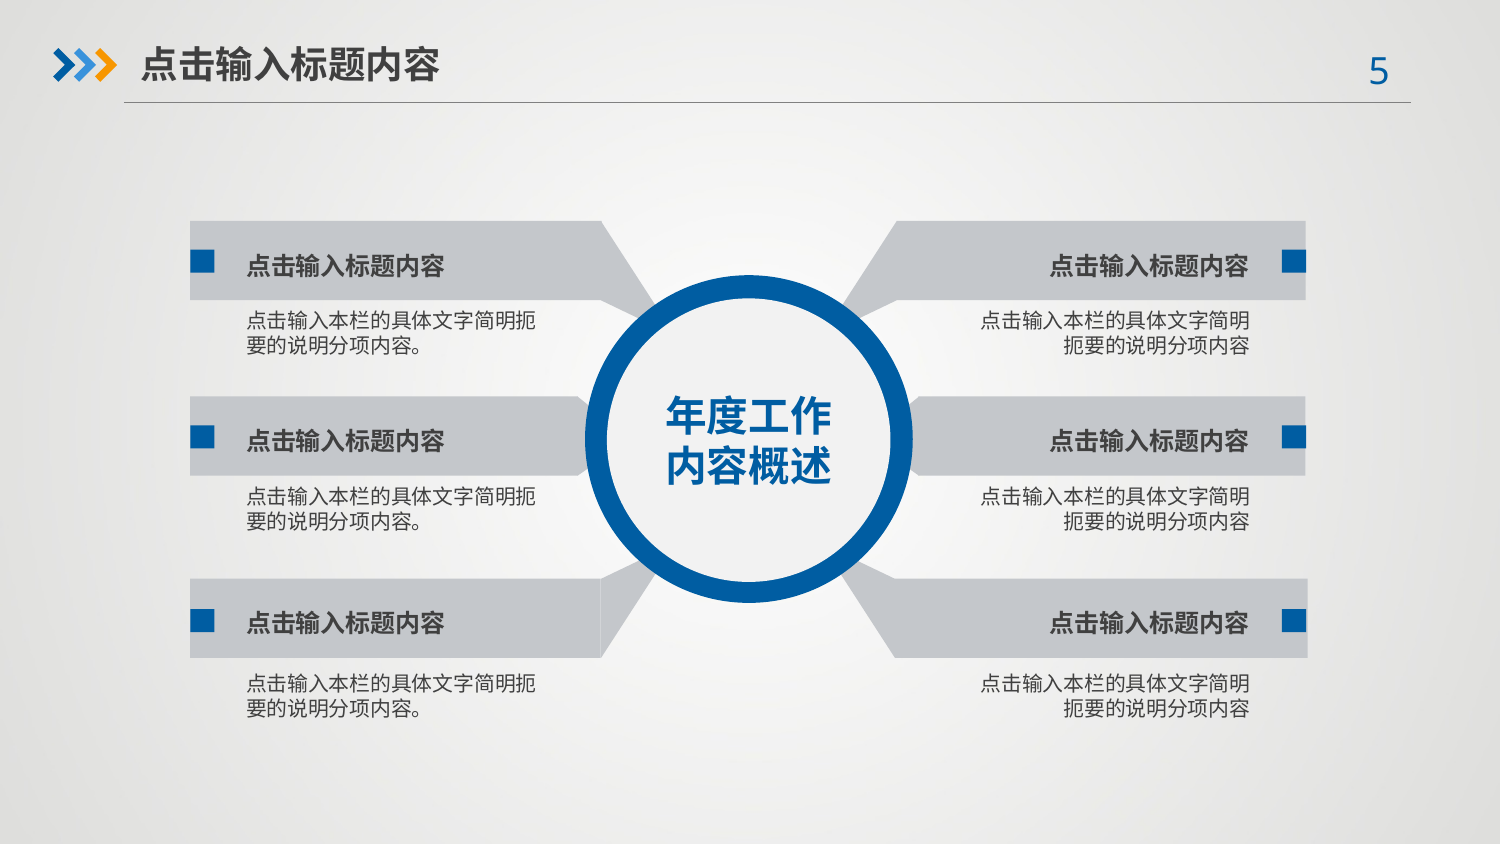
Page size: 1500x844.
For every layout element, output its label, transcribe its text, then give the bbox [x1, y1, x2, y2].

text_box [831, 552, 1308, 659]
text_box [918, 396, 1306, 476]
text_box 点击输入本栏的具体文字简明扼要的说明分项内容。 [246, 335, 538, 343]
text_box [832, 220, 1306, 328]
text_box 点击输入本栏的具体文字简明扼要的说明分项内容 [974, 335, 1251, 343]
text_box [189, 220, 665, 328]
text_box 点击输入本栏的具体文字简明扼要的说明分项内容 [974, 498, 1251, 519]
picture [0, 0, 1500, 844]
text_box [189, 552, 665, 659]
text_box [189, 396, 579, 476]
text_box 点击输入标题内容 [140, 32, 491, 95]
text_box 点击输入本栏的具体文字简明扼要的说明分项内容 [974, 685, 1251, 706]
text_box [584, 274, 914, 604]
text_box 点击输入本栏的具体文字简明扼要的说明分项内容。 [246, 684, 538, 706]
text_box 点击输入本栏的具体文字简明扼要的说明分项内容。 [246, 498, 538, 519]
